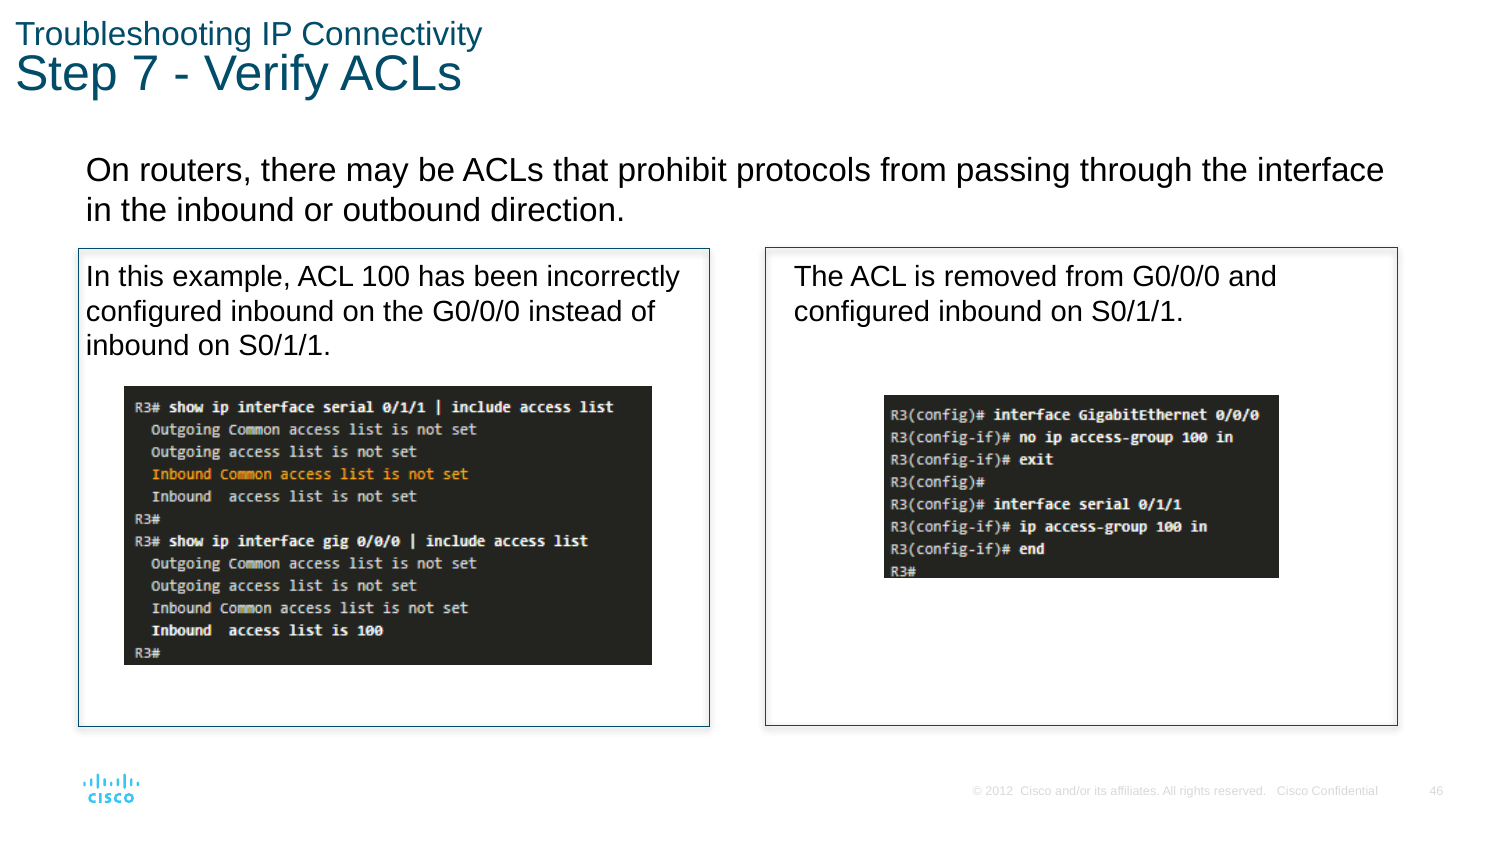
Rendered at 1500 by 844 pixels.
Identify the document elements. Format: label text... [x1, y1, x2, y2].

text_box [765, 247, 1398, 726]
picture [124, 386, 652, 665]
list On routers, there may be ACLs that prohibit protocols from passing through the interface in the inbound or outbound direction. [70, 140, 1430, 230]
title Troubleshooting IP Connectivity Step 7 - Verify ACLs [0, 0, 1369, 121]
text_box [78, 368, 710, 727]
text_box In this example, ACL 100 has been incorrectly configured inbound on the G0/0/0 instead of inbound on S0/1/1. [70, 249, 722, 368]
picture [884, 395, 1279, 578]
text_box The ACL is removed from G0/0/0 and configured inbound on S0/1/1. [778, 249, 1430, 368]
